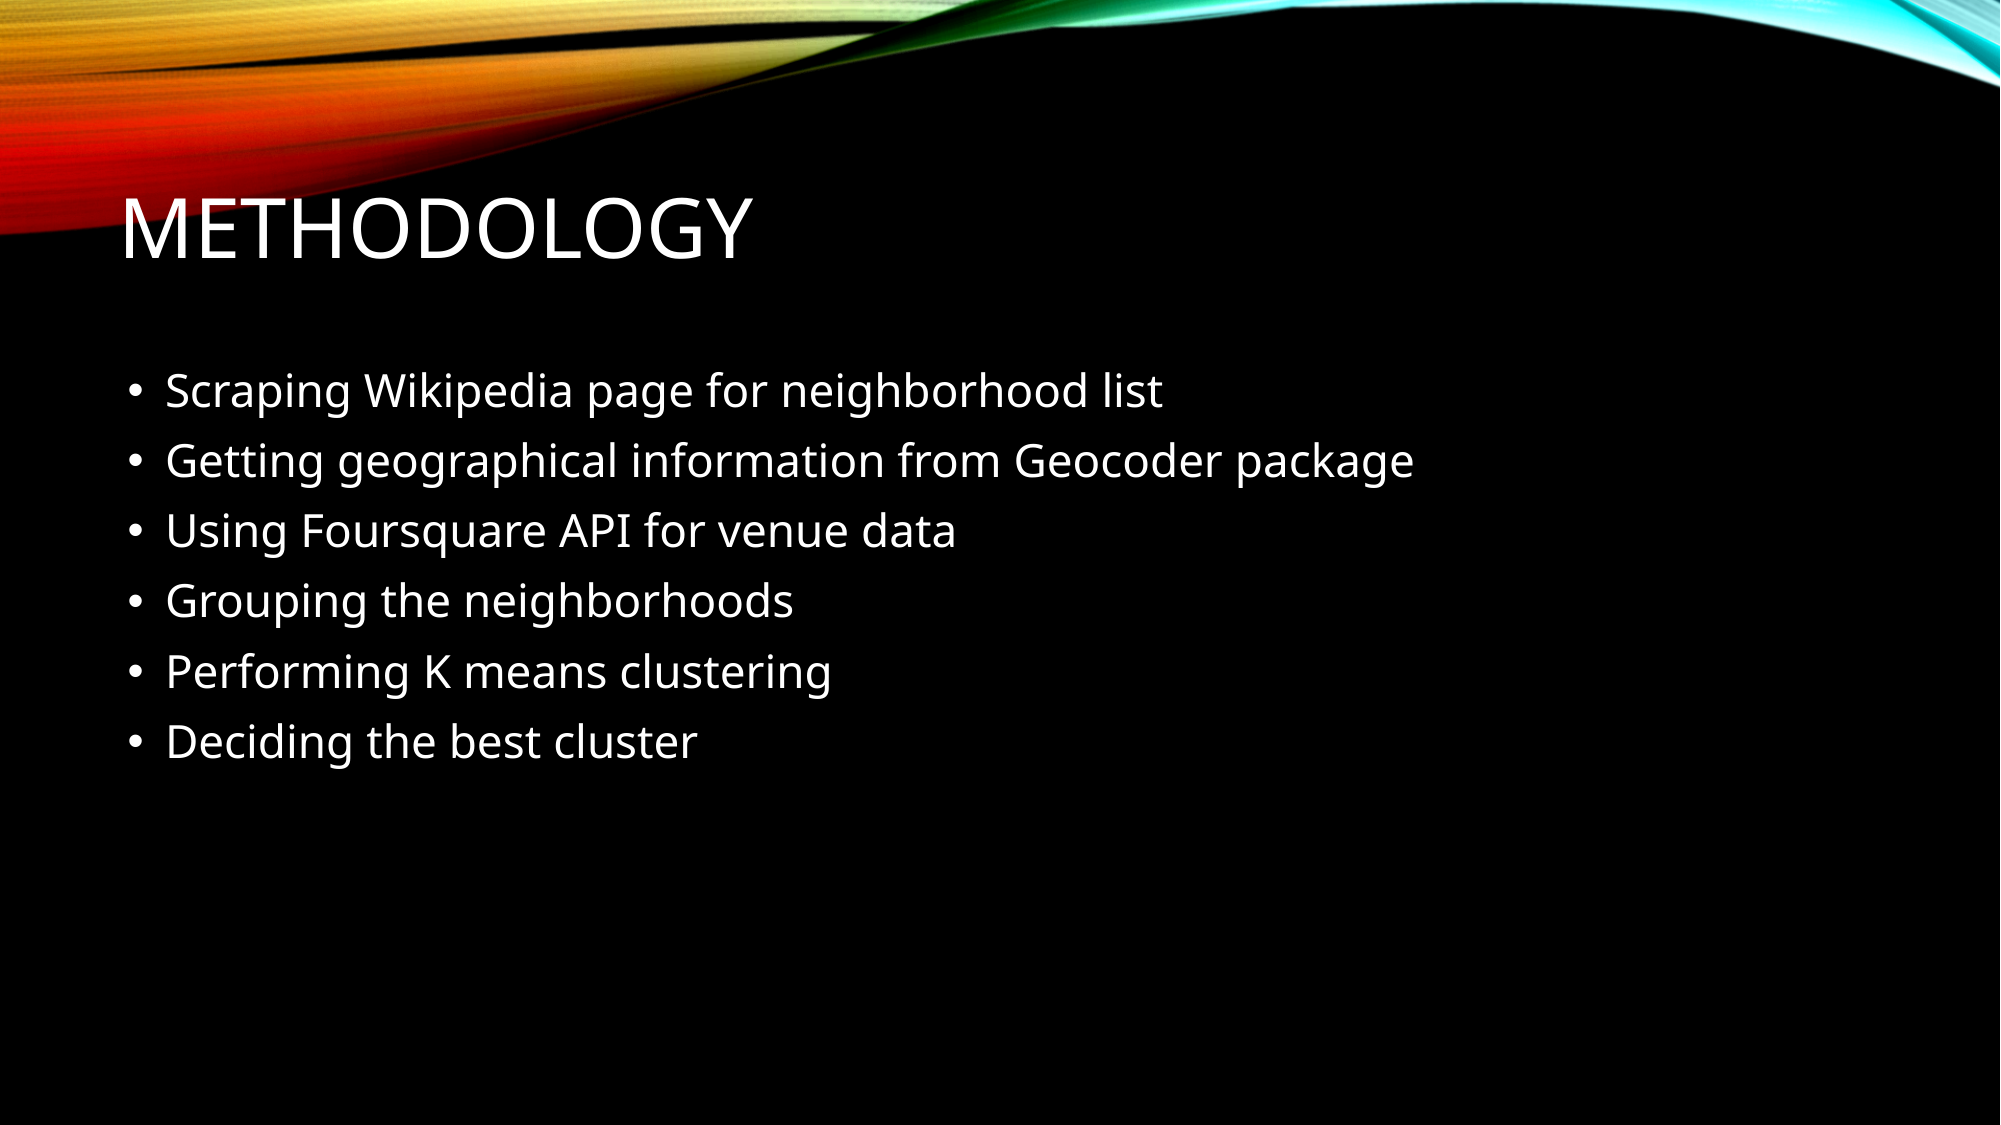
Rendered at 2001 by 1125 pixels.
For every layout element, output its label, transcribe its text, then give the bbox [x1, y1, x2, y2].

list Scraping Wikipedia page for neighborhood list Getting geographical information from Geocoder package Using Foursquare API for venue data Grouping the neighborhoods Performing K means clustering Deciding the best cluster [112, 360, 1888, 1021]
title Methodology [103, 125, 1888, 338]
picture [0, 0, 2000, 237]
